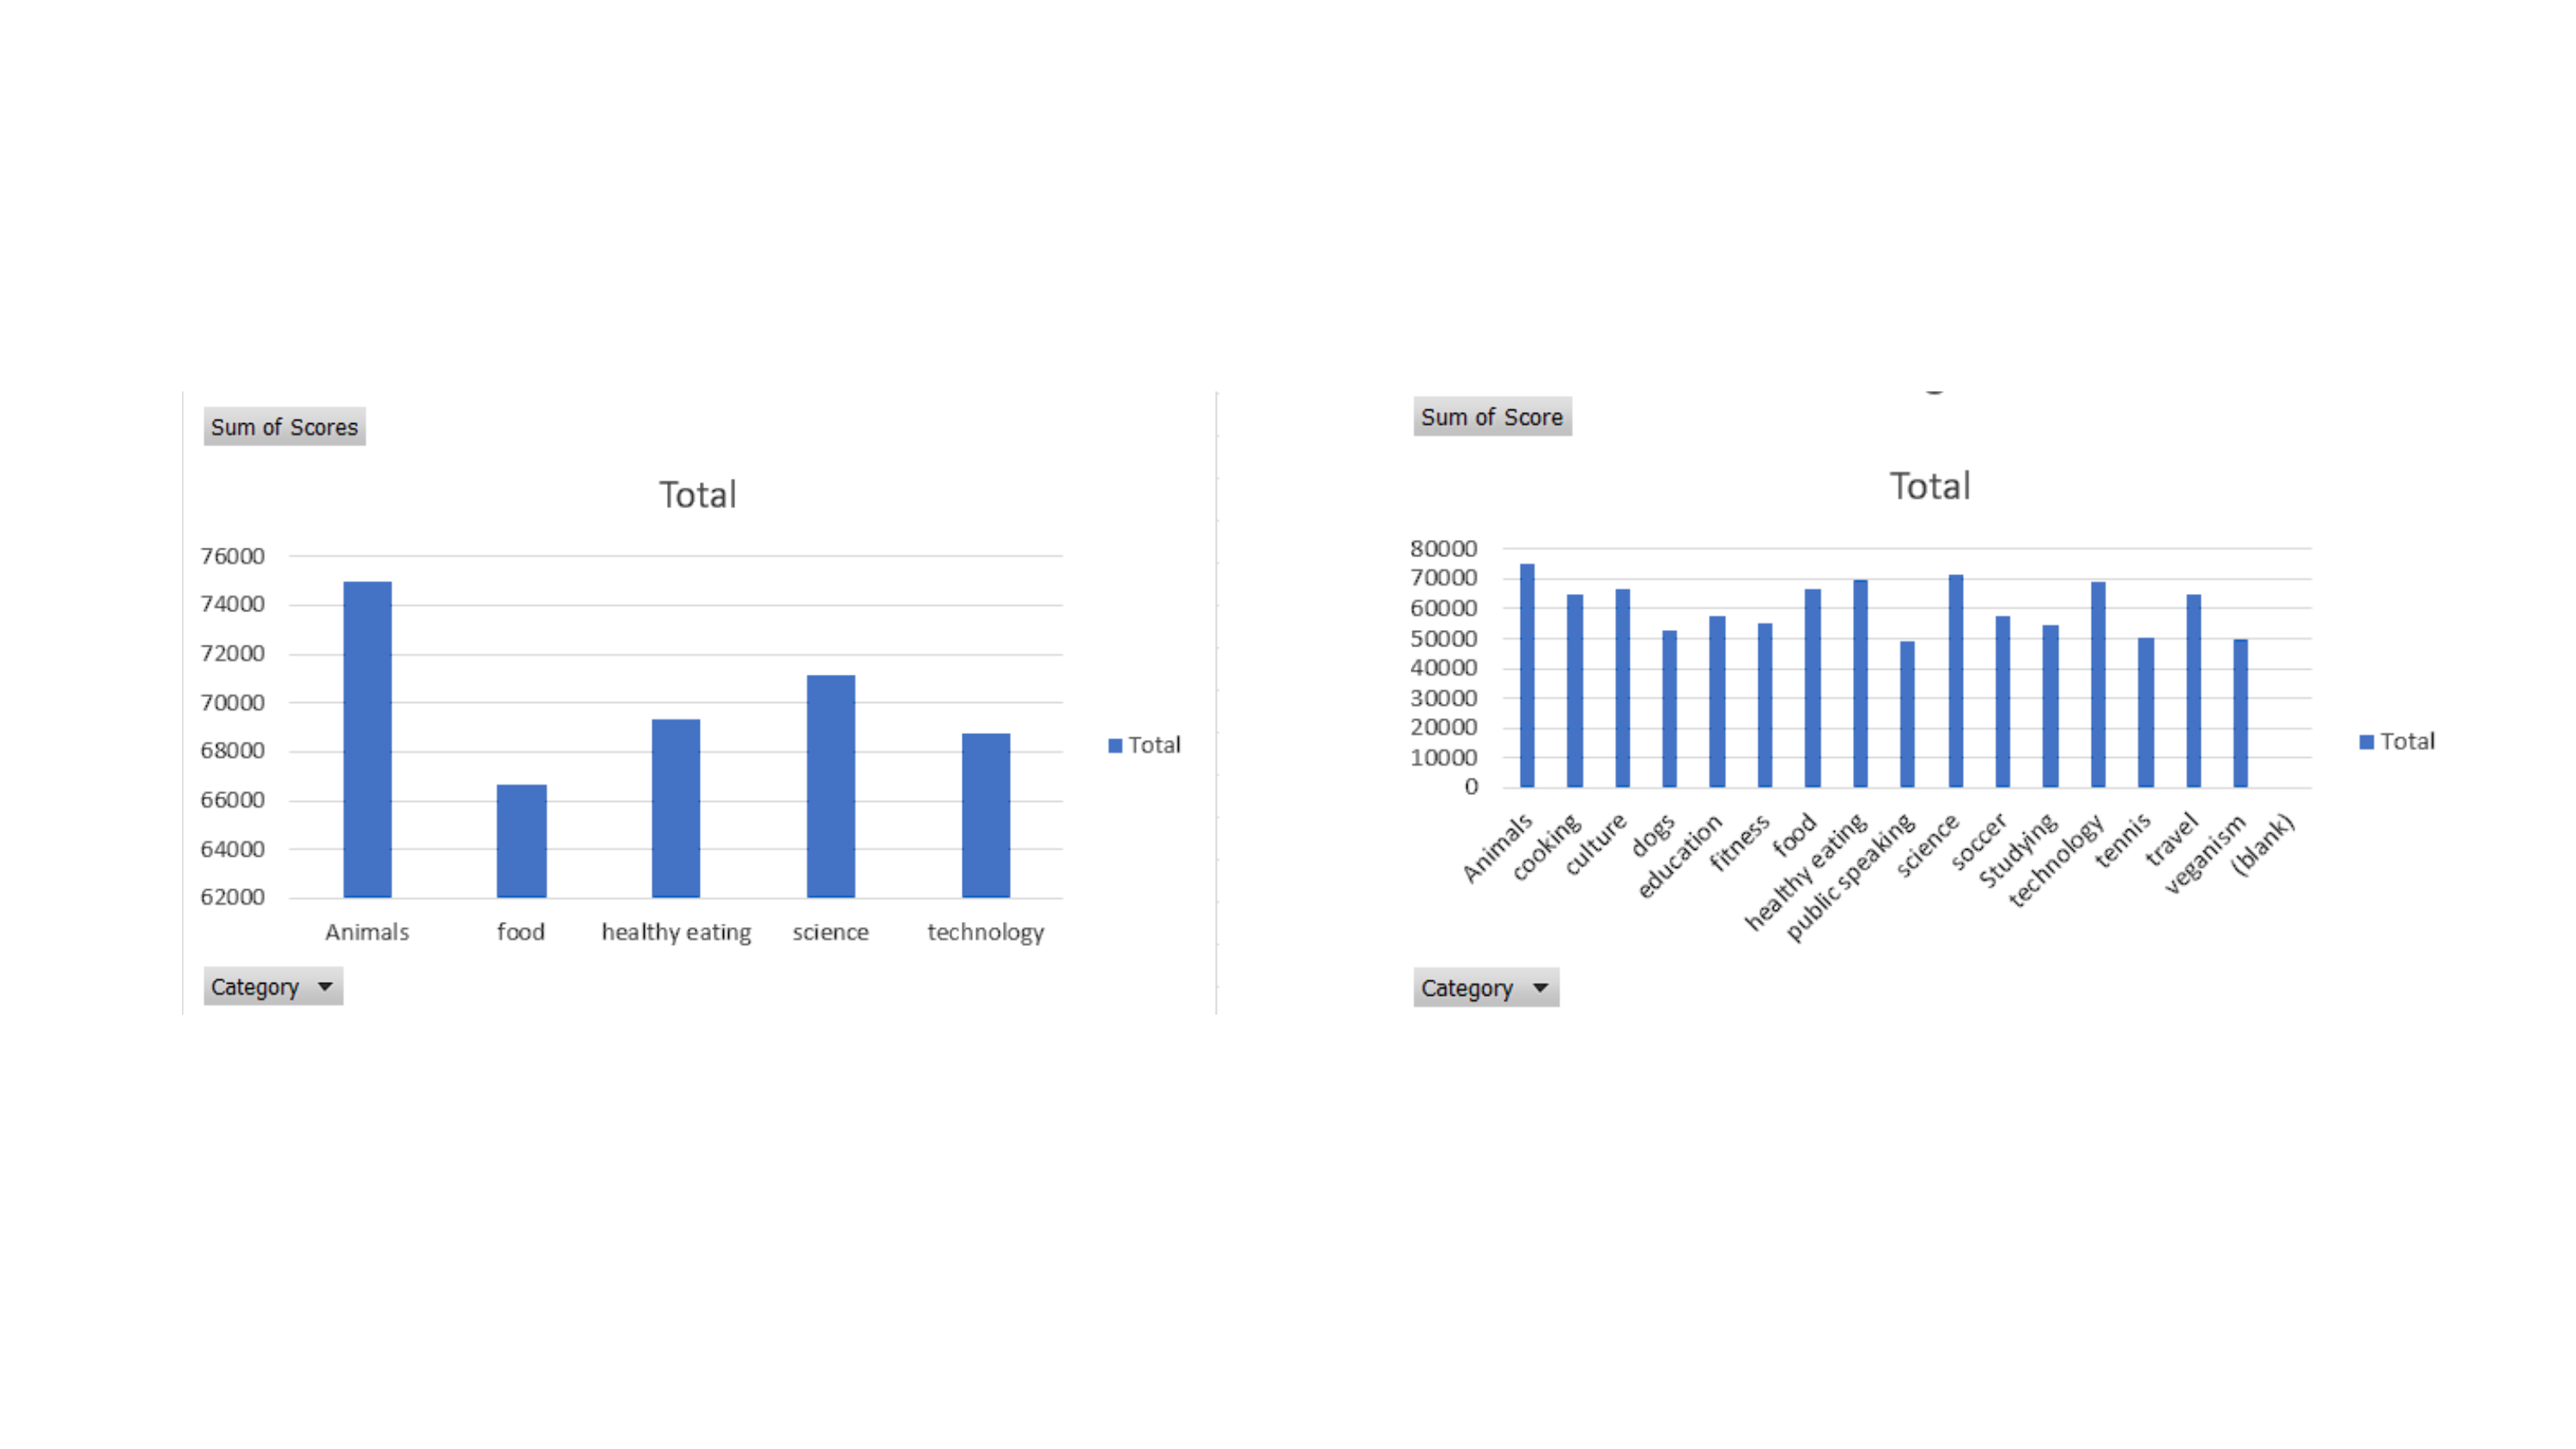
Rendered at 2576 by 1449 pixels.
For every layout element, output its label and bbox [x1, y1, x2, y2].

picture [182, 391, 1219, 1015]
picture [1411, 391, 2459, 1015]
